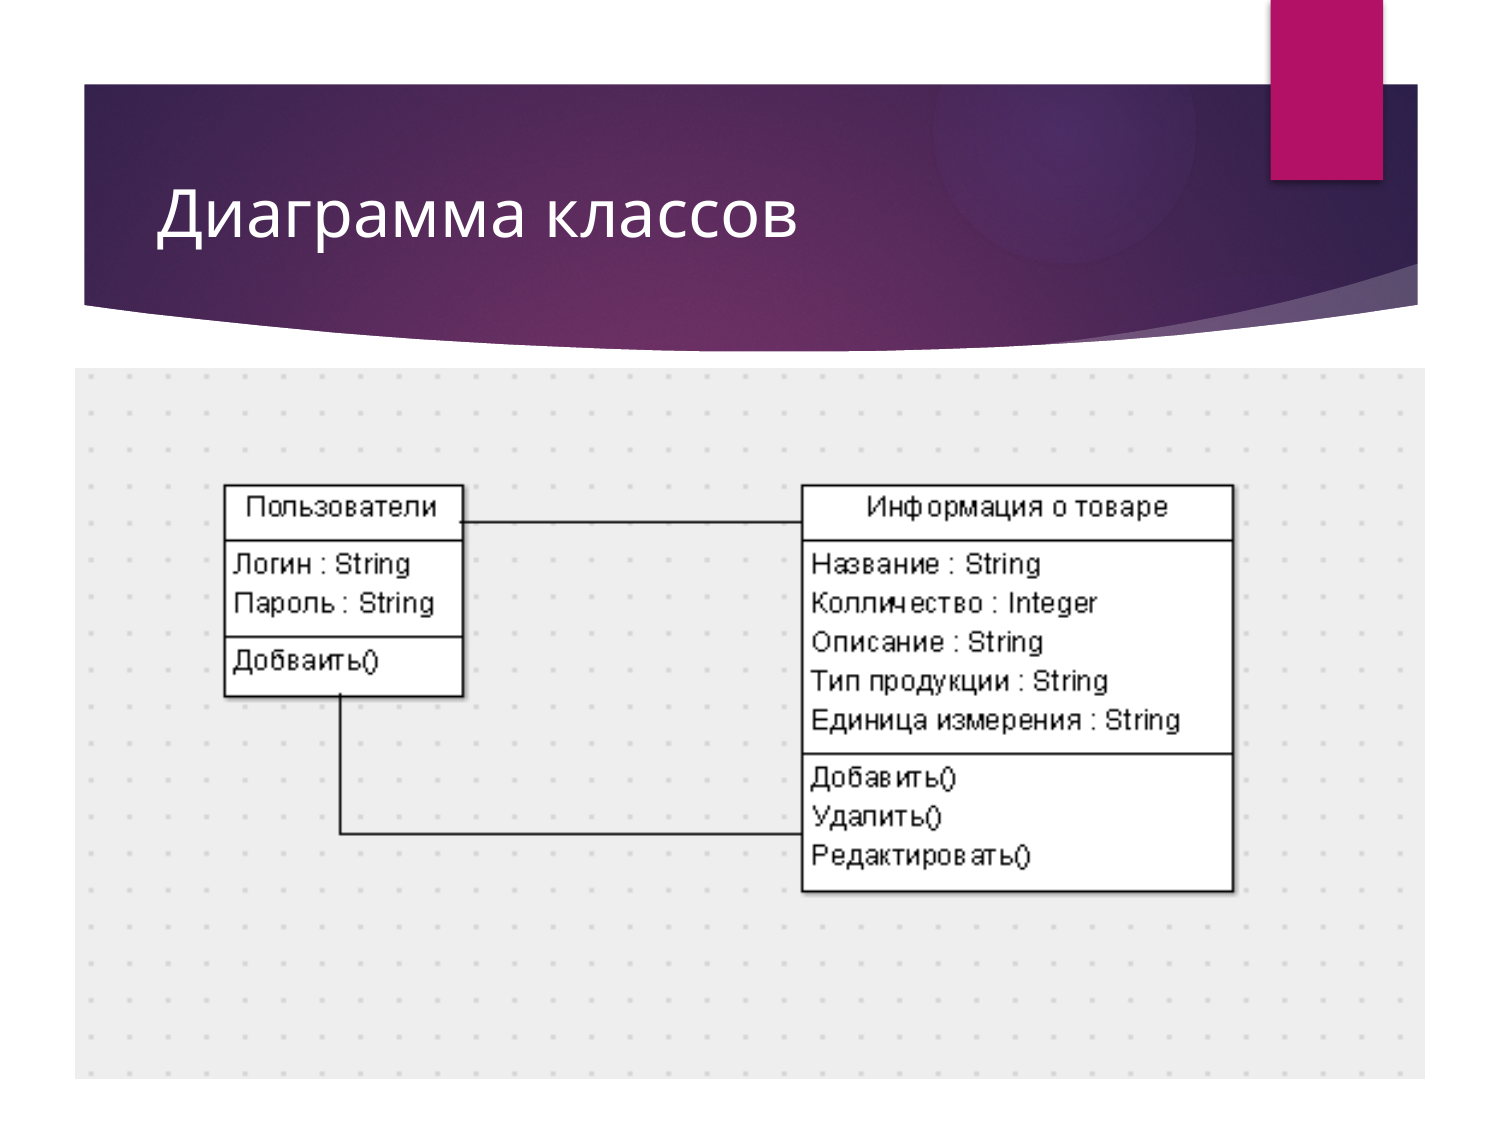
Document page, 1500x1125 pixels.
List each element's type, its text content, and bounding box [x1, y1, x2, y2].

title Диаграмма классов [142, 152, 1183, 269]
picture [74, 368, 1426, 1079]
